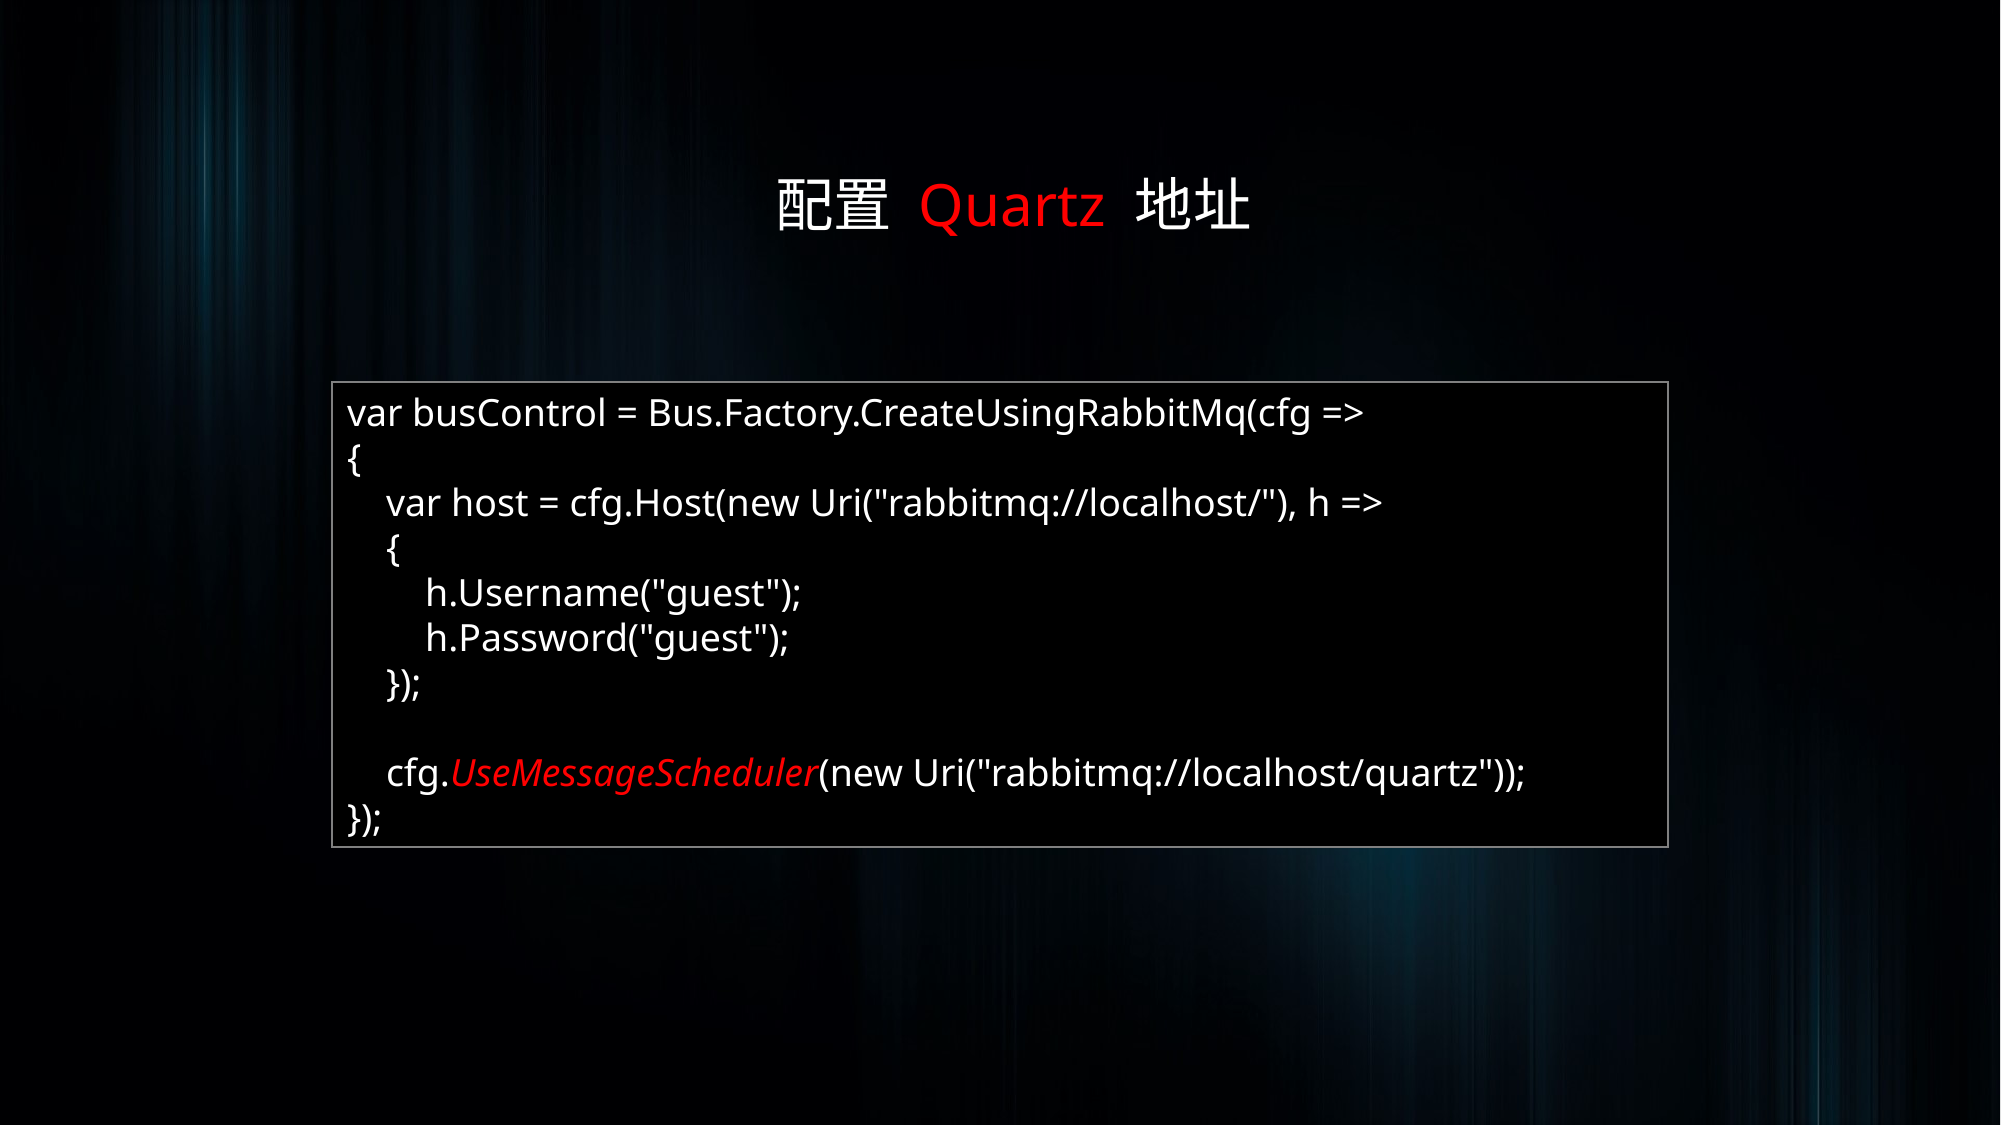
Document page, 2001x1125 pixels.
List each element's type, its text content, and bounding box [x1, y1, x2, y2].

text_box var busControl = Bus.Factory.CreateUsingRabbitMq(cfg => { var host = cfg.Host(new Uri("rabbitmq://localhost/"), h => { h.Username("guest"); h.Password("guest"); }); cfg.UseMessageScheduler(new Uri("rabbitmq://localhost/quartz")); }); [331, 381, 1669, 848]
picture [0, 0, 2001, 1125]
text_box 配置 Quartz 地址 [273, 157, 1727, 249]
